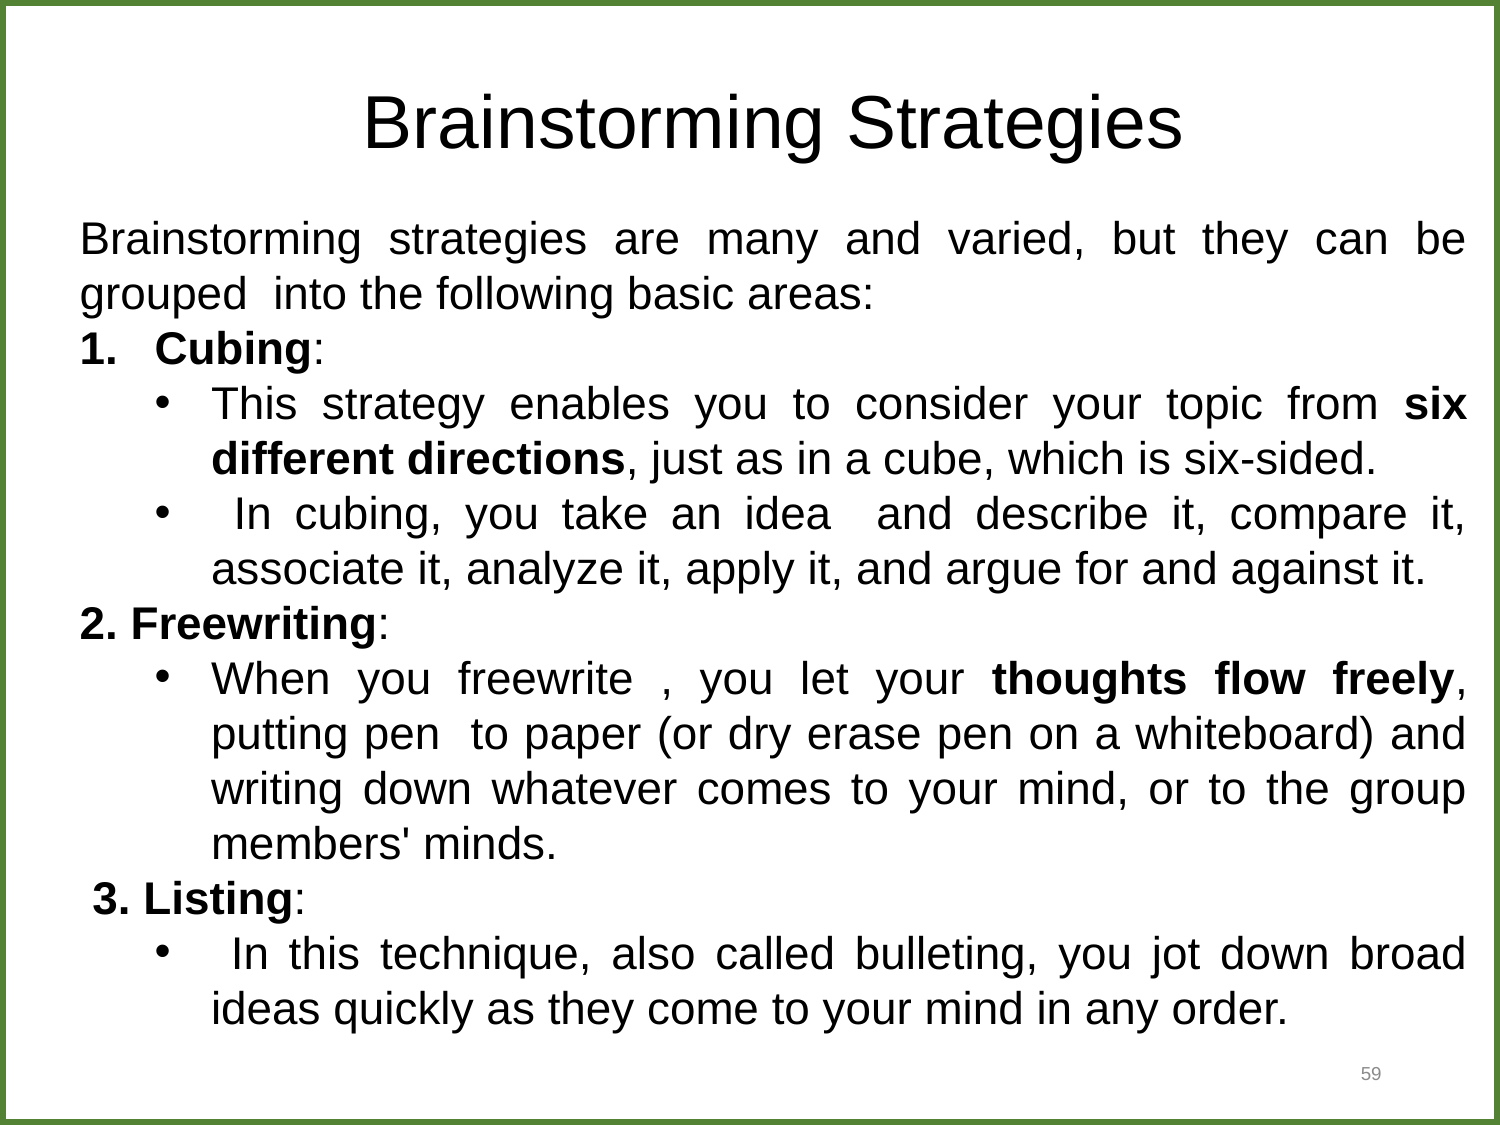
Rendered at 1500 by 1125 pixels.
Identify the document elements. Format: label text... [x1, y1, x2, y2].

slide_number 59 [1059, 1042, 1397, 1103]
text_box Brainstorming Strategies Brainstorming strategies are many and varied, but they can be grouped into the following basic areas: Cubing: This strategy enables you to consider your topic from six different directions, just as in a cube, which is six-sided. In cubing, you take an idea and describe it, compare it, associate it, analyze it, apply it, and argue for and against it. 2. Freewriting: When you freewrite , you let your thoughts flow freely, putting pen to paper (or dry erase pen on a whiteboard) and writing down whatever comes to your mind, or to the group members' minds. 3. Listing: In this technique, also called bulleting, you jot down broad ideas quickly as they come to your mind in any order. [64, 66, 1483, 1041]
